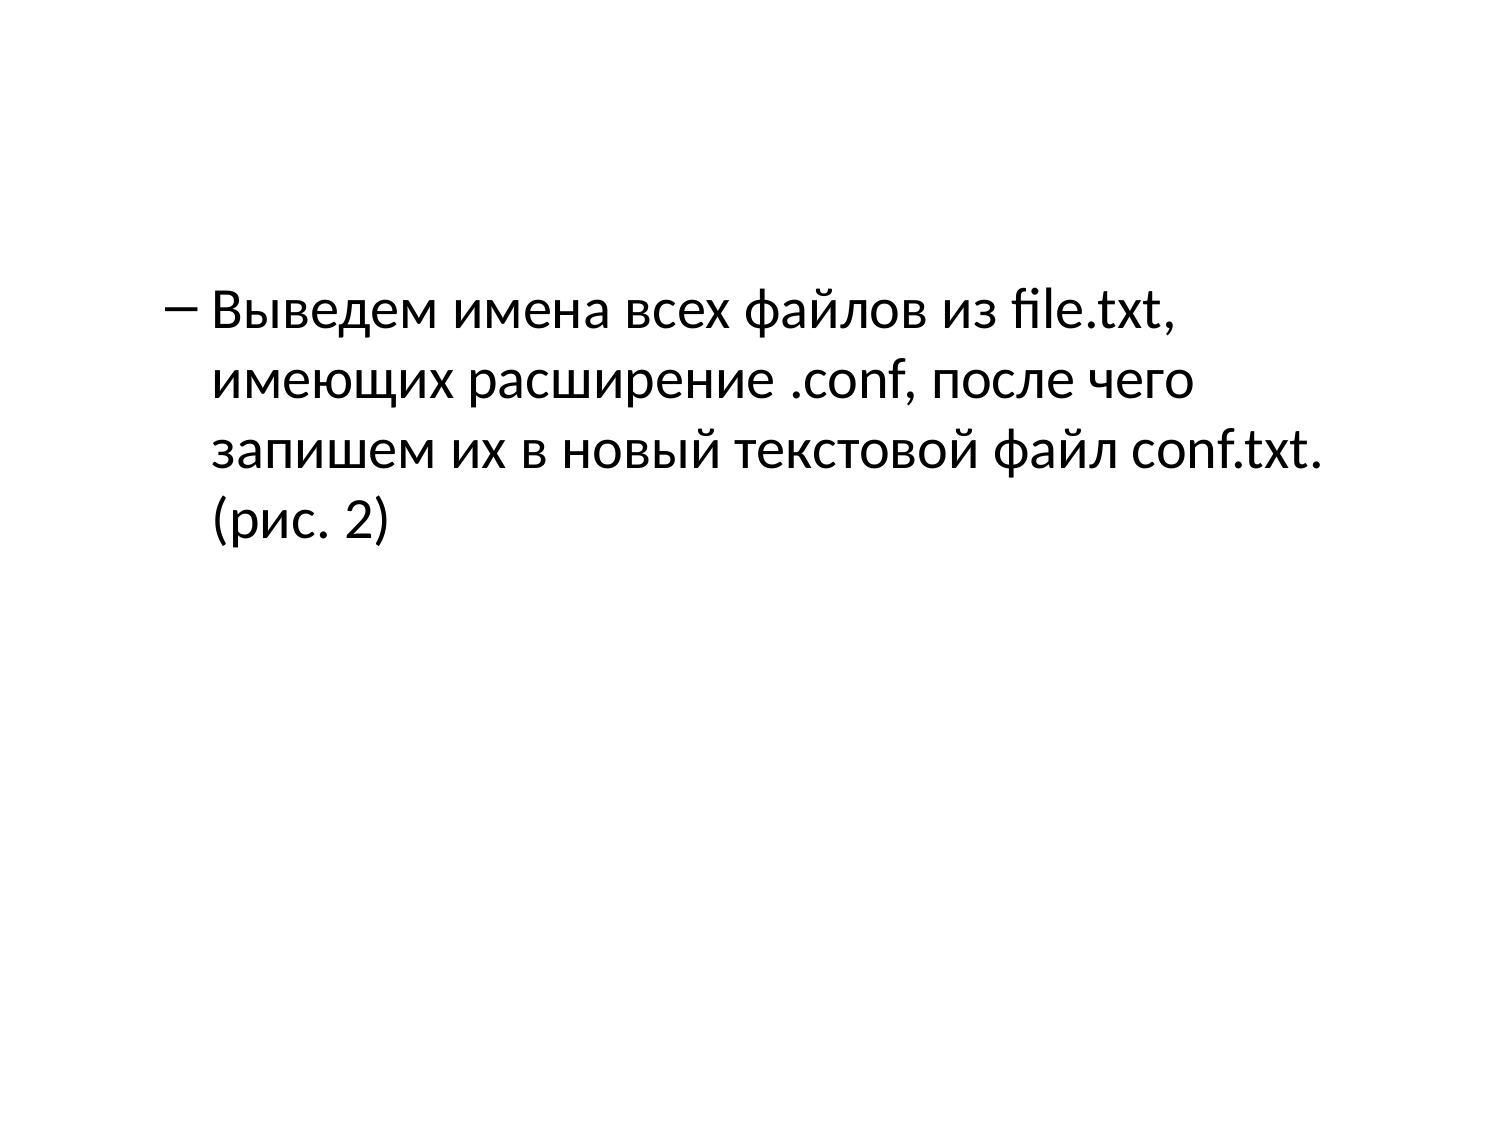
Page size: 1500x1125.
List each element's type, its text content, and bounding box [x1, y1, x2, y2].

list Выведем имена всех файлов из file.txt, имеющих расширение .conf, после чего запишем их в новый текстовой файл conf.txt. (рис. 2) [75, 262, 1425, 1005]
